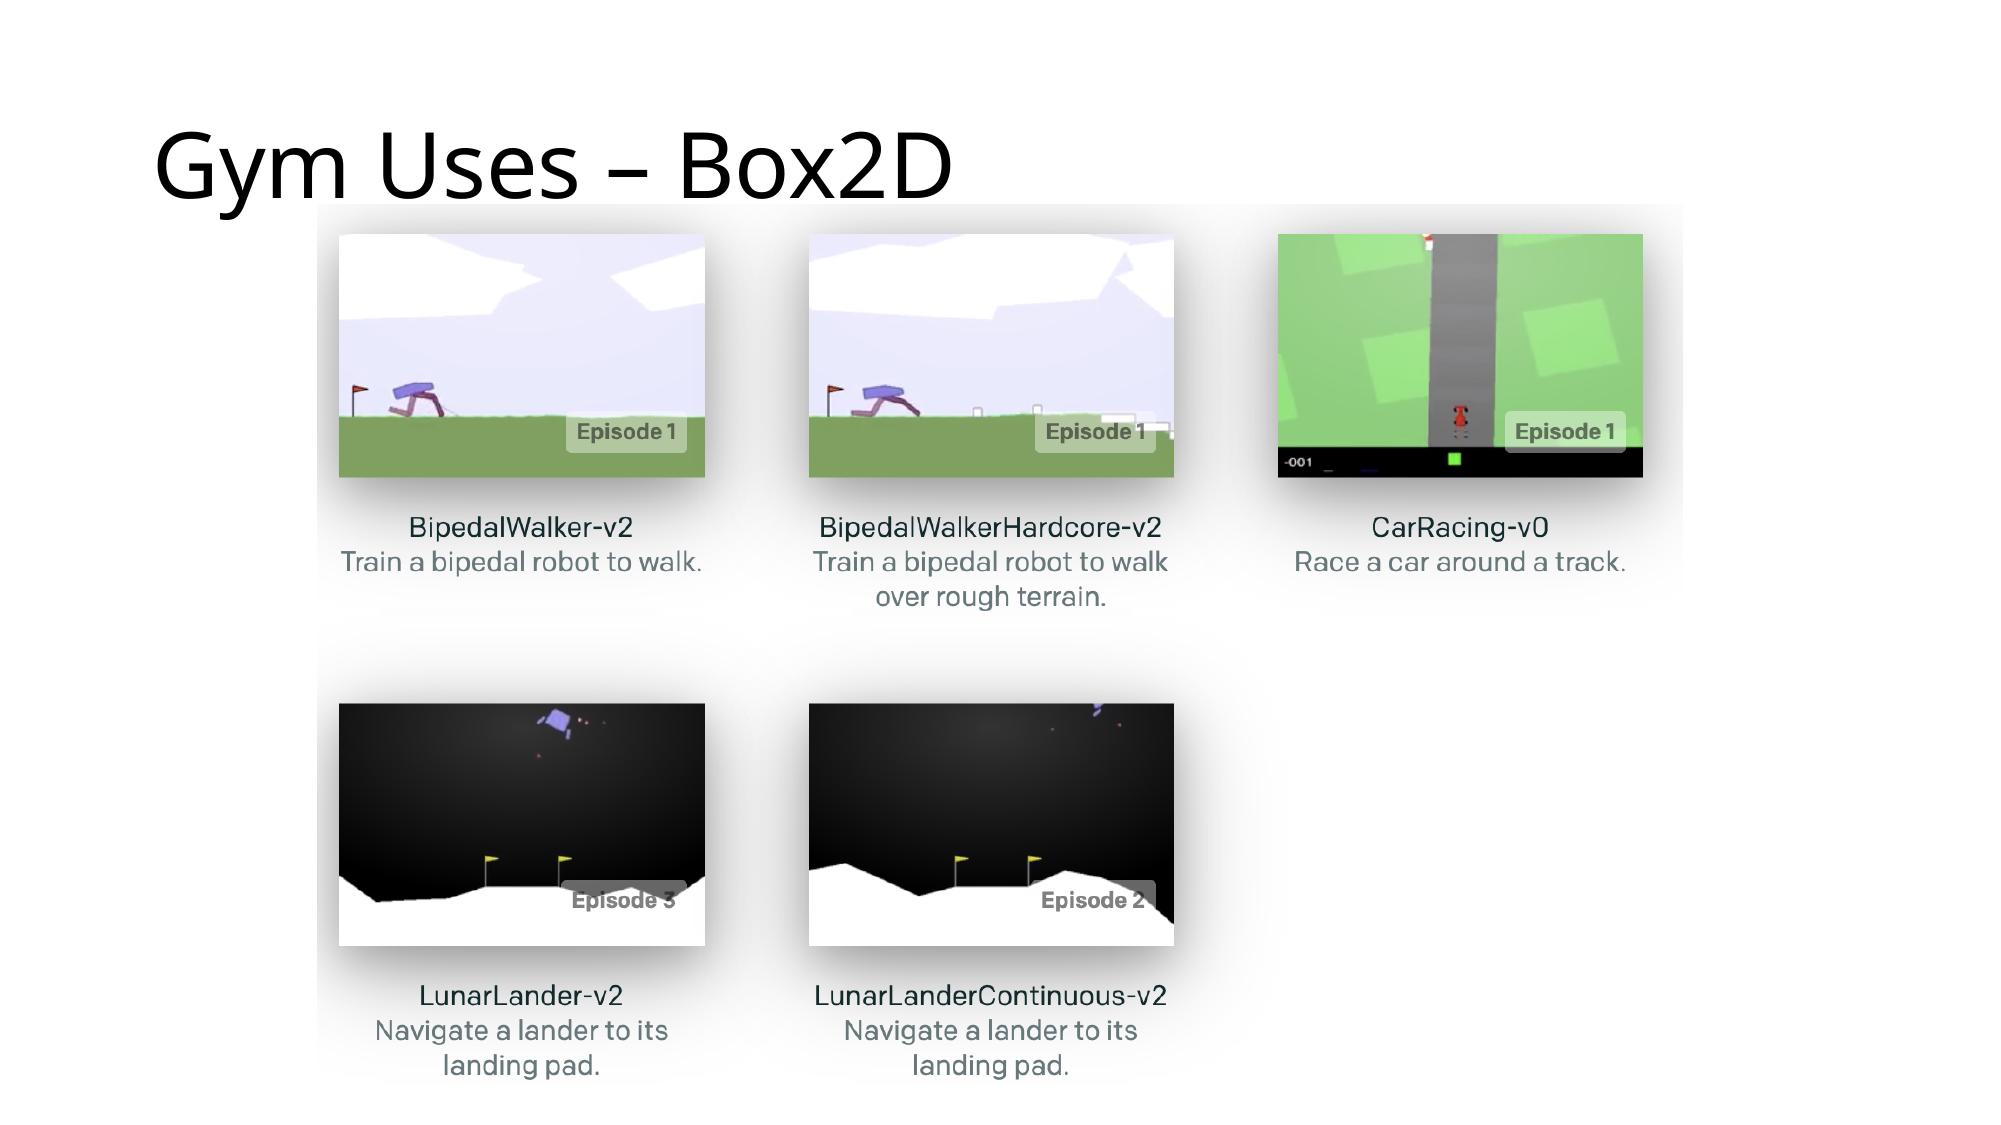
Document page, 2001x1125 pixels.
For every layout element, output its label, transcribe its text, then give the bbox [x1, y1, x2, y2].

title Gym Uses – Box2D [137, 59, 1863, 278]
picture [317, 204, 1683, 1110]
